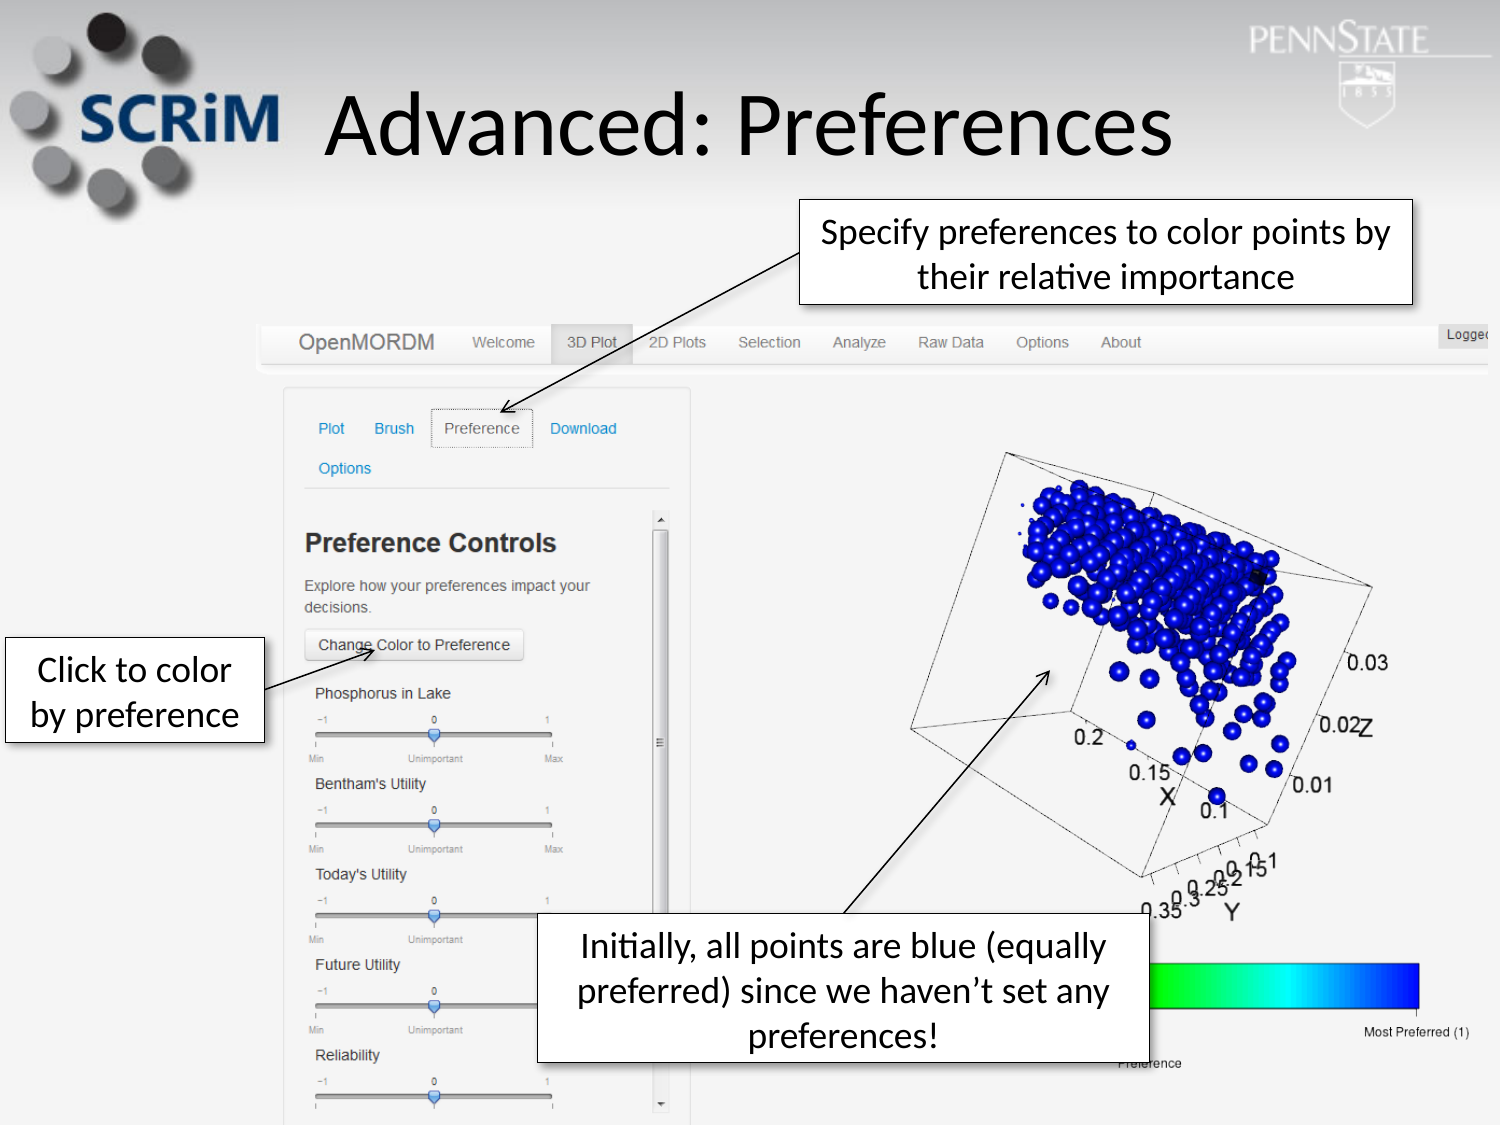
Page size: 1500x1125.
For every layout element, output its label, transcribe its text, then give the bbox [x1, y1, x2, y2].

picture [255, 324, 1488, 1125]
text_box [264, 649, 376, 691]
text_box Click to color by preference [5, 637, 250, 743]
title Advanced: Preferences [75, 24, 1425, 213]
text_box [843, 669, 1051, 914]
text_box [499, 252, 801, 413]
picture [0, 0, 1500, 225]
text_box Specify preferences to color points by their relative importance [799, 199, 1413, 305]
